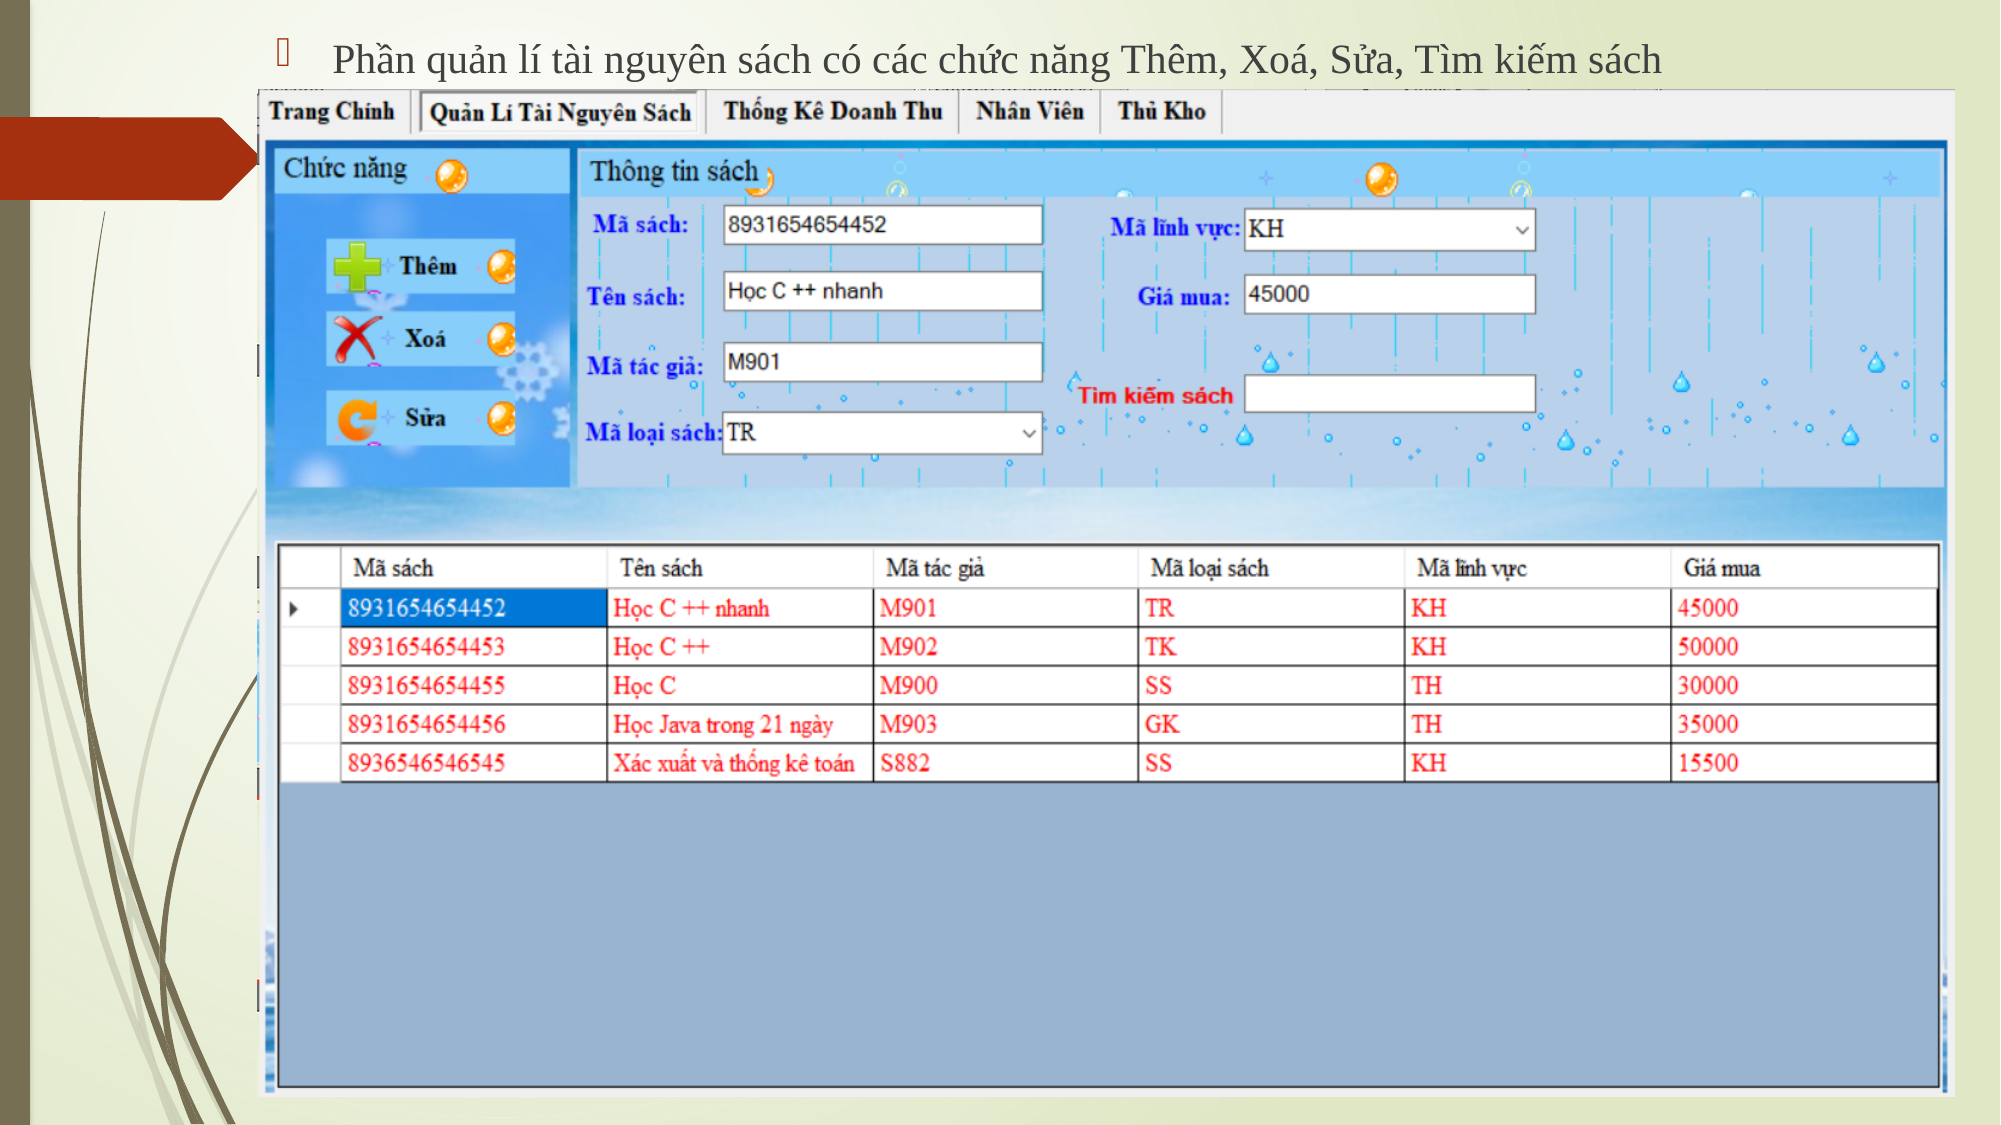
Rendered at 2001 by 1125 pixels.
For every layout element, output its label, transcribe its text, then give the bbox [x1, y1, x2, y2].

picture [256, 89, 1955, 1097]
list Phần quản lí tài nguyên sách có các chức năng Thêm, Xoá, Sửa, Tìm kiếm sách [261, 24, 1984, 1114]
